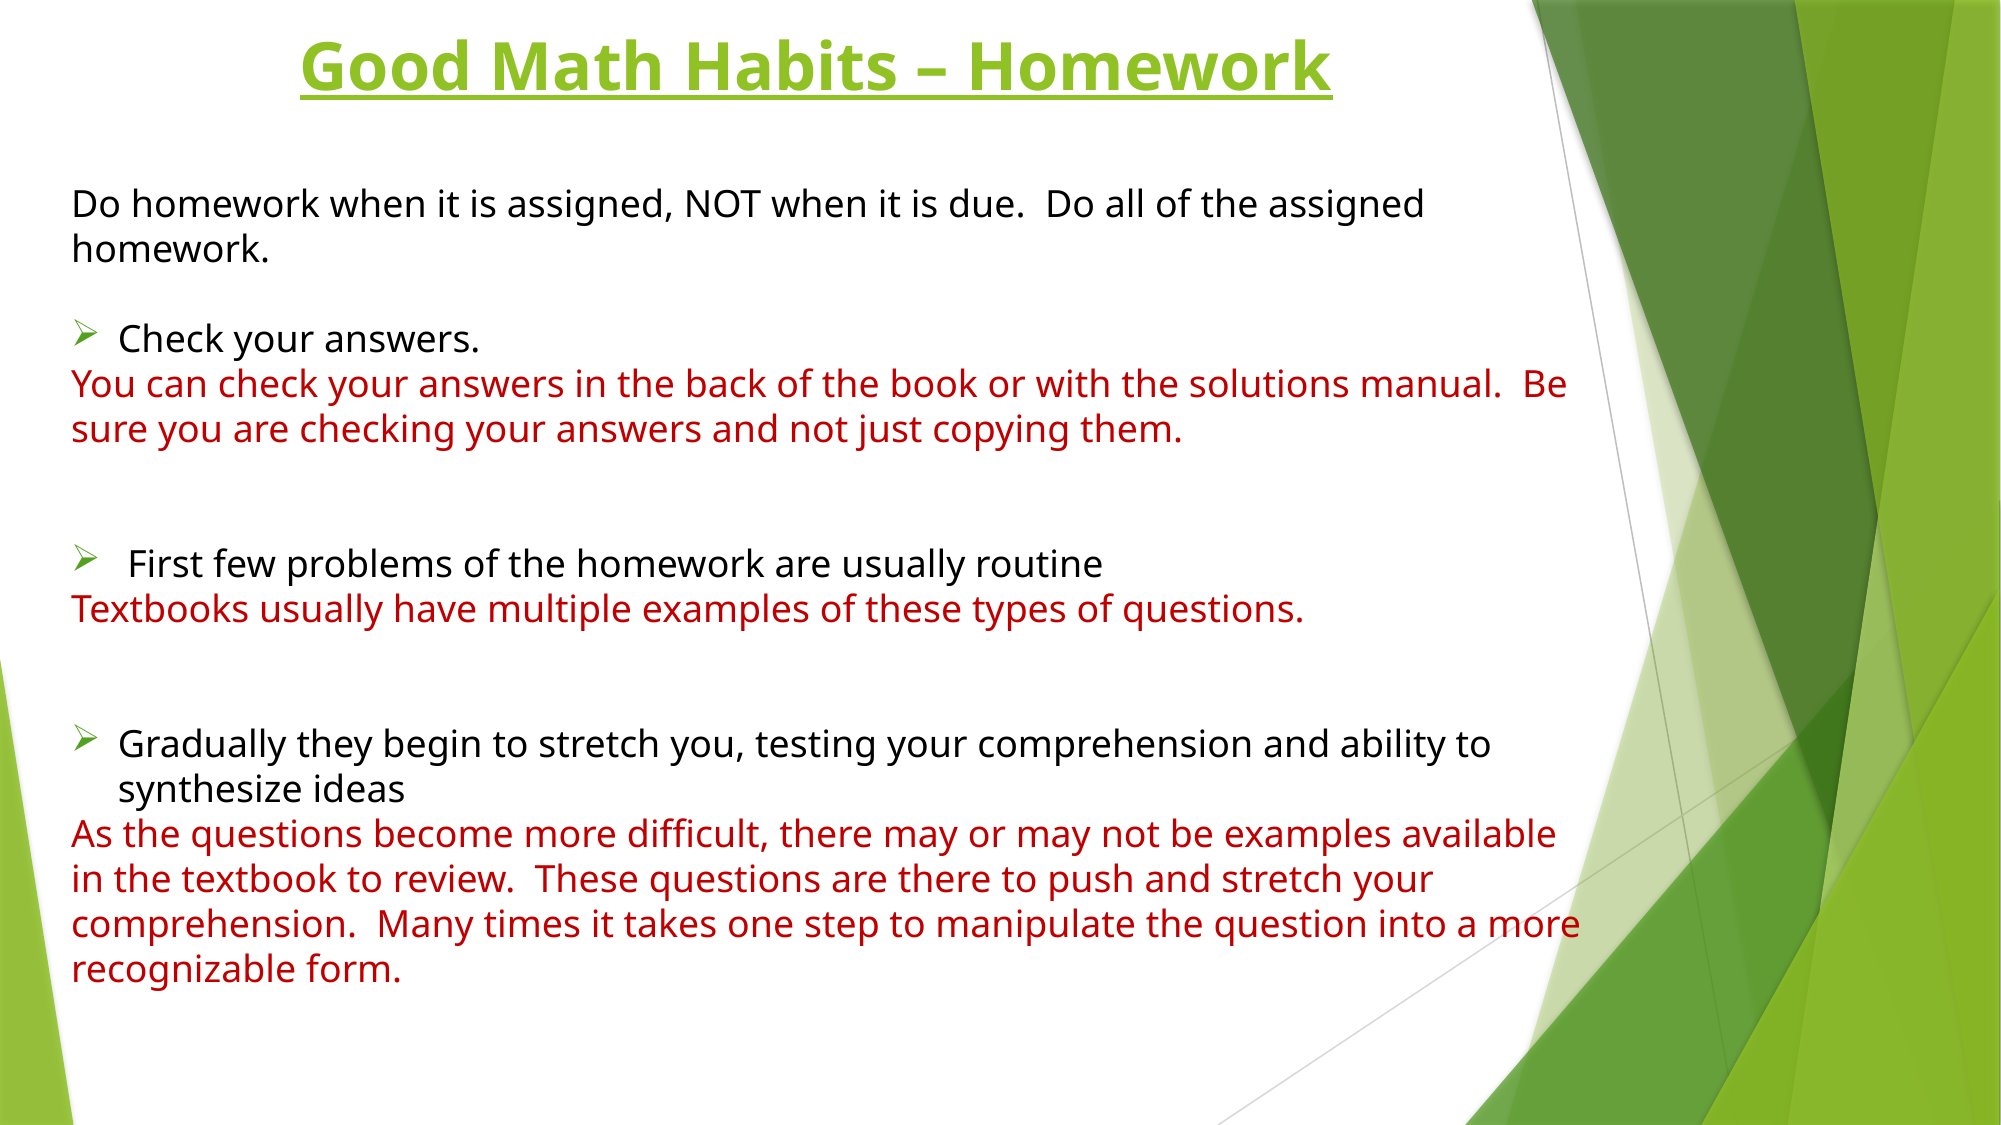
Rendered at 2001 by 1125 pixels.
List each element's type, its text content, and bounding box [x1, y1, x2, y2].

text_box Good Math Habits – Homework [190, 16, 1443, 112]
text_box Do homework when it is assigned, NOT when it is due. Do all of the assigned homework. Check your answers. You can check your answers in the back of the book or with the solutions manual. Be sure you are checking your answers and not just copying them. First few problems of the homework are usually routine Textbooks usually have multiple examples of these types of questions. Gradually they begin to stretch you, testing your comprehension and ability to synthesize ideas As the questions become more difficult, there may or may not be examples available in the textbook to review. These questions are there to push and stretch your comprehension. Many times it takes one step to manipulate the question into a more recognizable form. [56, 172, 1606, 998]
